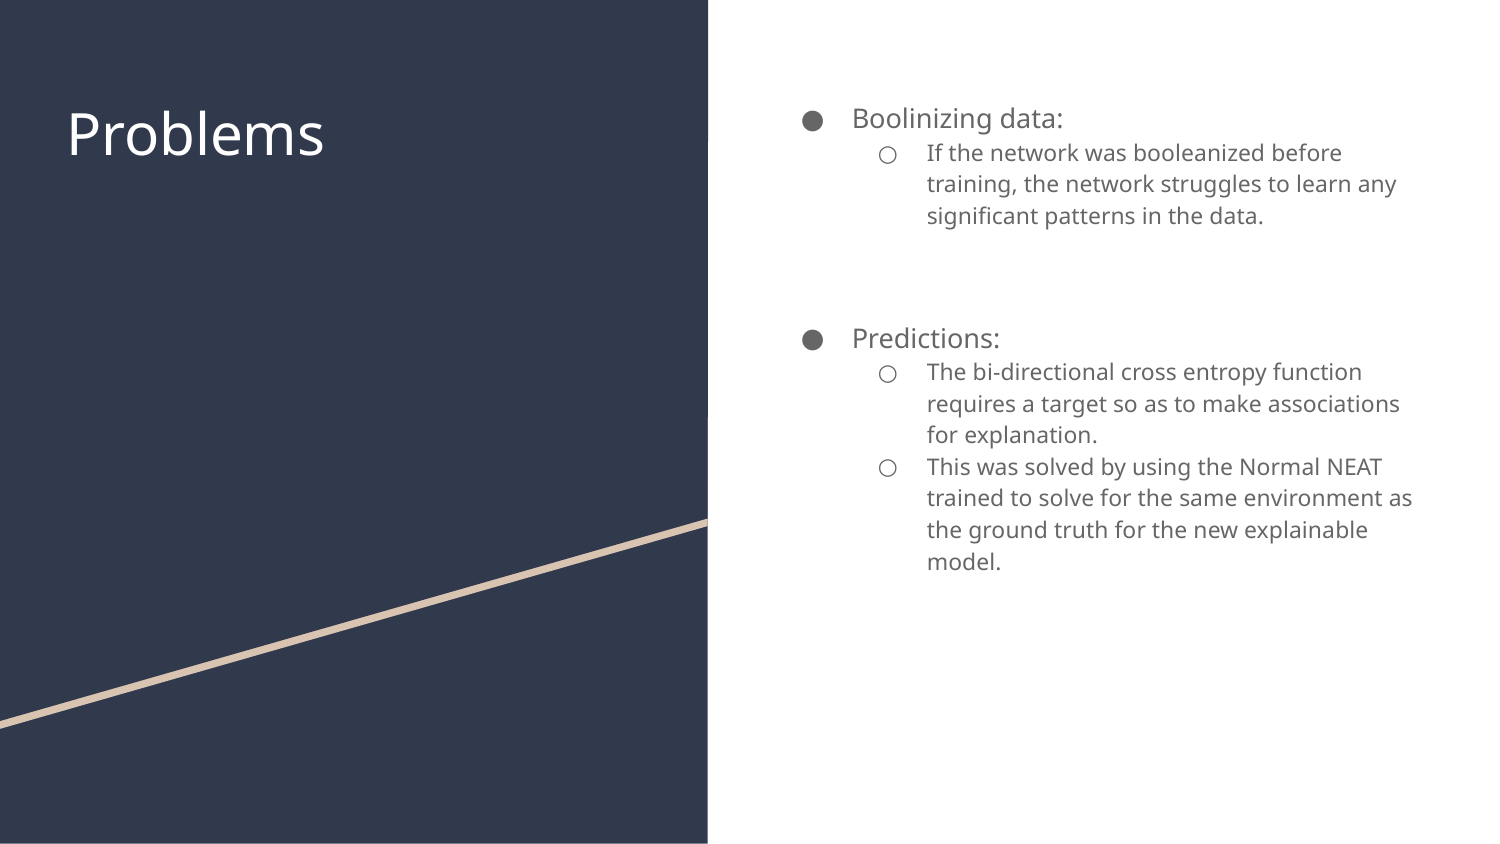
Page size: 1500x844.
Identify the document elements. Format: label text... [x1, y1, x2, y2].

title Problems [51, 82, 660, 494]
list Boolinizing data: If the network was booleanized before training, the network struggles to learn any significant patterns in the data. Predictions: The bi-directional cross entropy function requires a target so as to make associations for explanation. This was solved by using the Normal NEAT trained to solve for the same environment as the ground truth for the new explainable model. [761, 82, 1446, 755]
